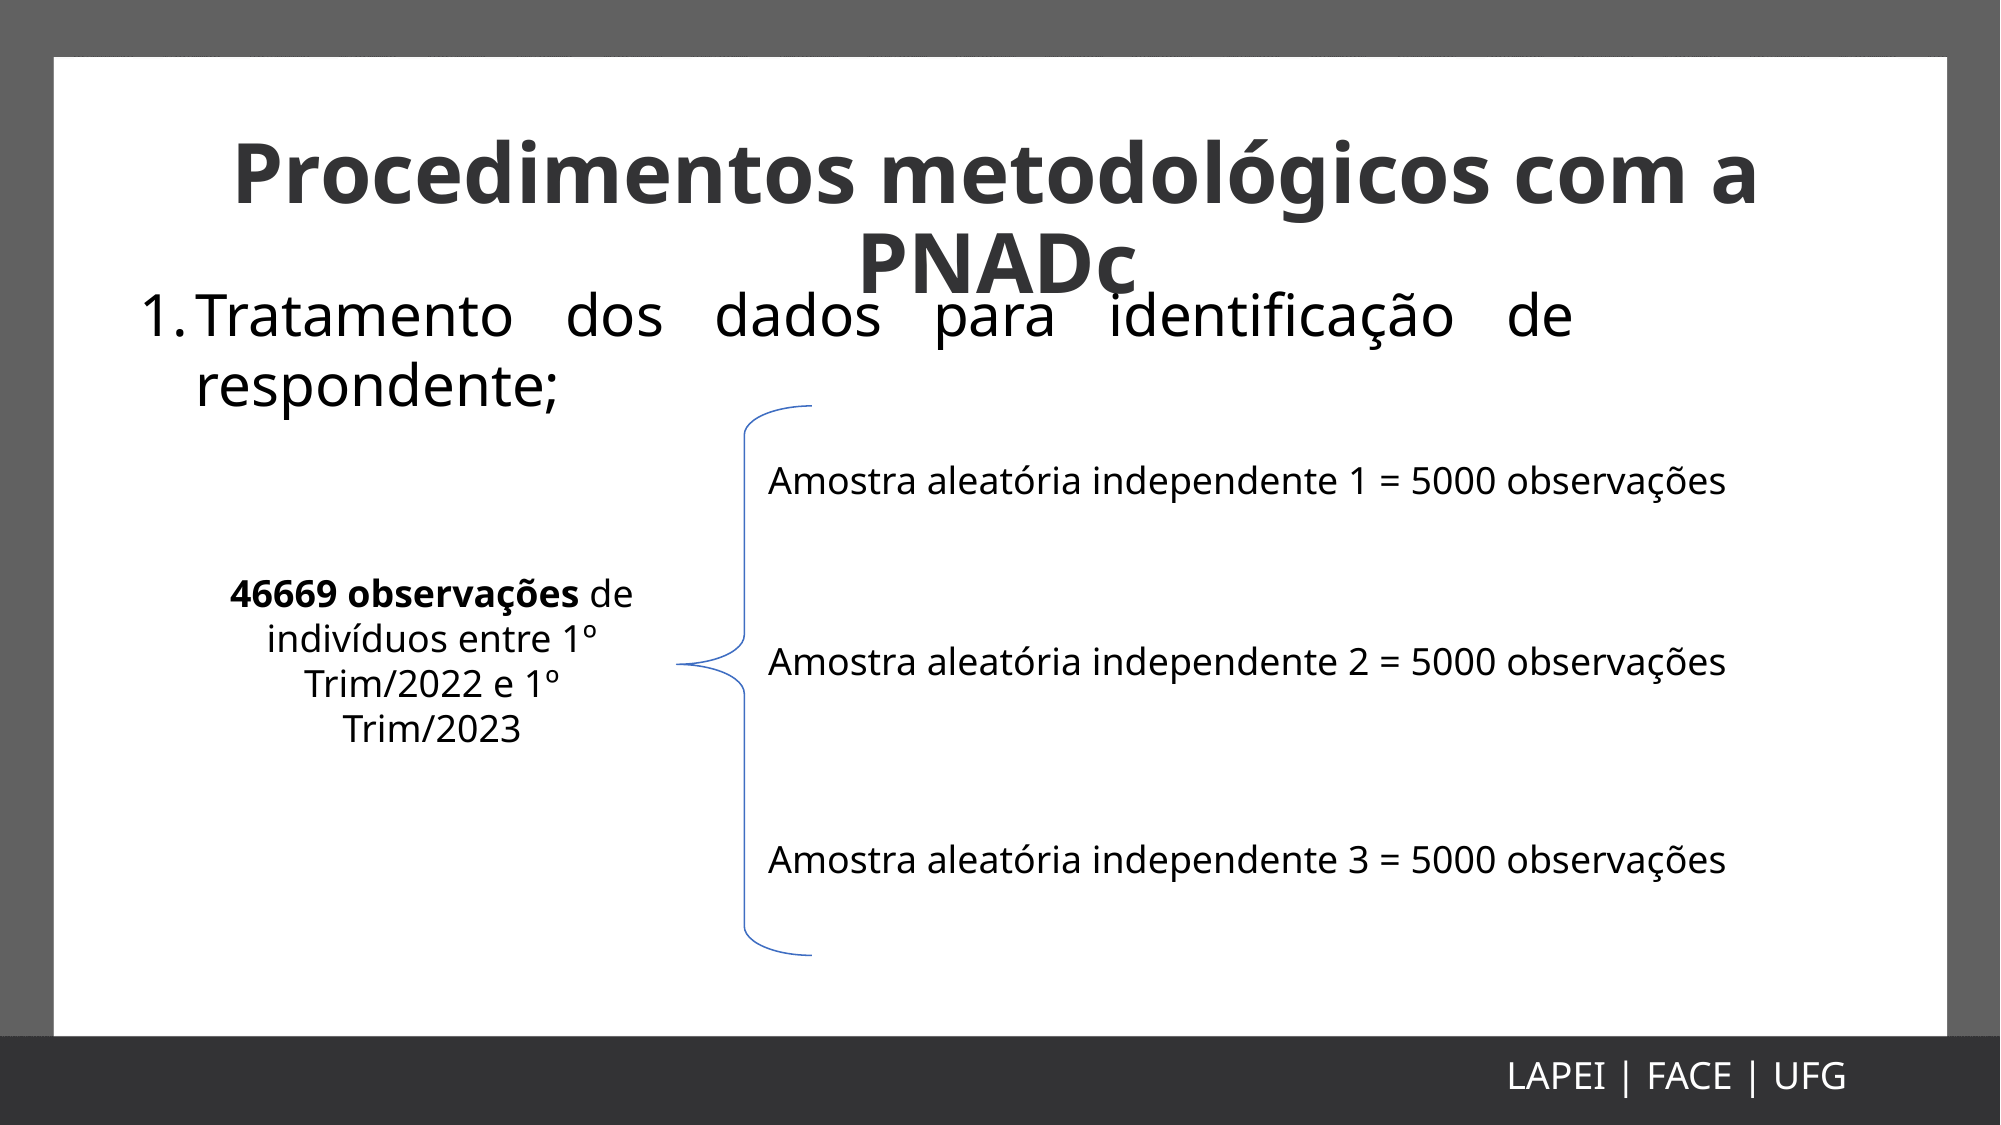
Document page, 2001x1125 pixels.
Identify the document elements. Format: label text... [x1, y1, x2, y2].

text_box Tratamento dos dados para identificação de respondente; [124, 270, 1590, 426]
text_box Amostra aleatória independente 1 = 5000 observações [753, 449, 1753, 510]
slide_number LAPEI | FACE | UFG [1234, 1044, 1863, 1105]
title Procedimentos metodológicos com a PNADc [132, 123, 1863, 247]
text_box Amostra aleatória independente 2 = 5000 observações [753, 630, 1753, 690]
text_box Amostra aleatória independente 3 = 5000 observações [753, 829, 1753, 889]
text_box 46669 observações de indivíduos entre 1º Trim/2022 e 1º Trim/2023 [215, 562, 649, 758]
picture [0, 0, 2000, 1125]
text_box [675, 405, 812, 957]
